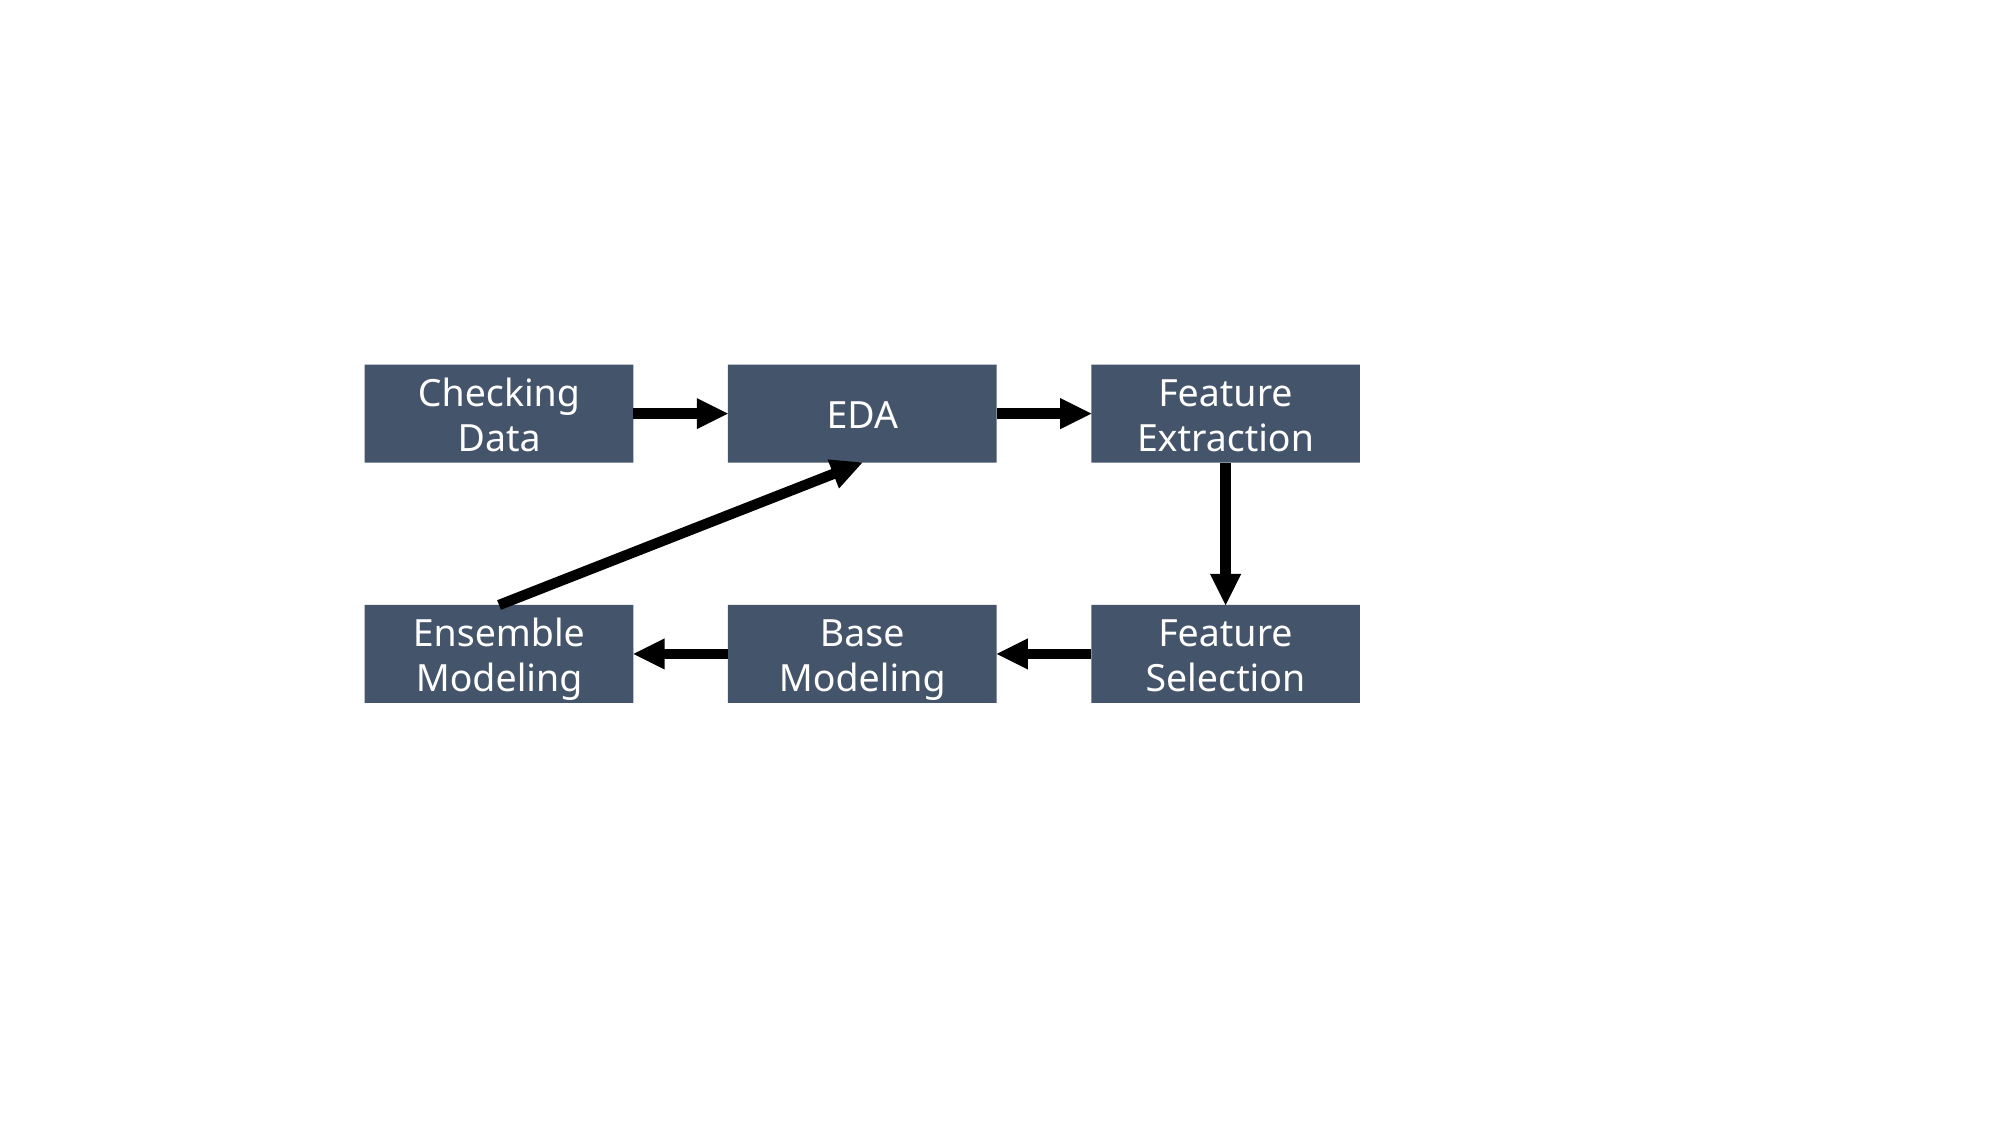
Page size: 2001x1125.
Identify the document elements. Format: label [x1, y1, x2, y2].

text_box [364, 364, 1361, 703]
